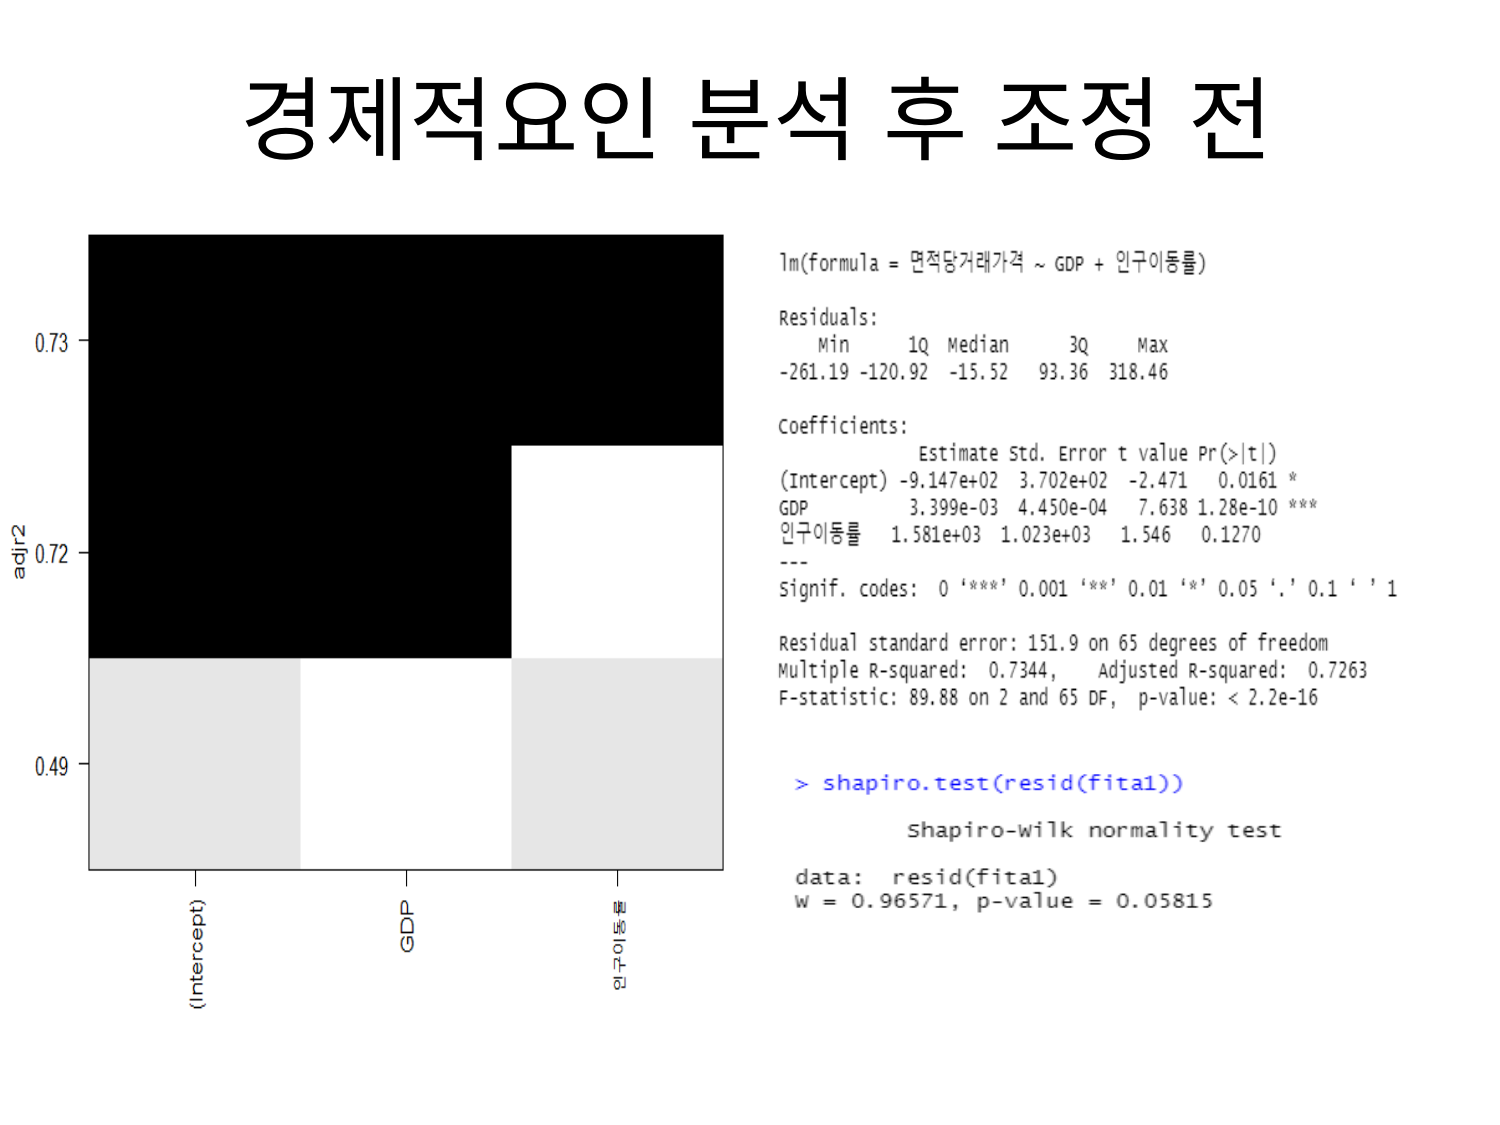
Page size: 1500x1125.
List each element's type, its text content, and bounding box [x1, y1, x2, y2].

title 경제적요인 분석 후 조정 전 [82, 23, 1432, 211]
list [773, 245, 1454, 727]
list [0, 198, 762, 1032]
picture [784, 773, 1407, 930]
